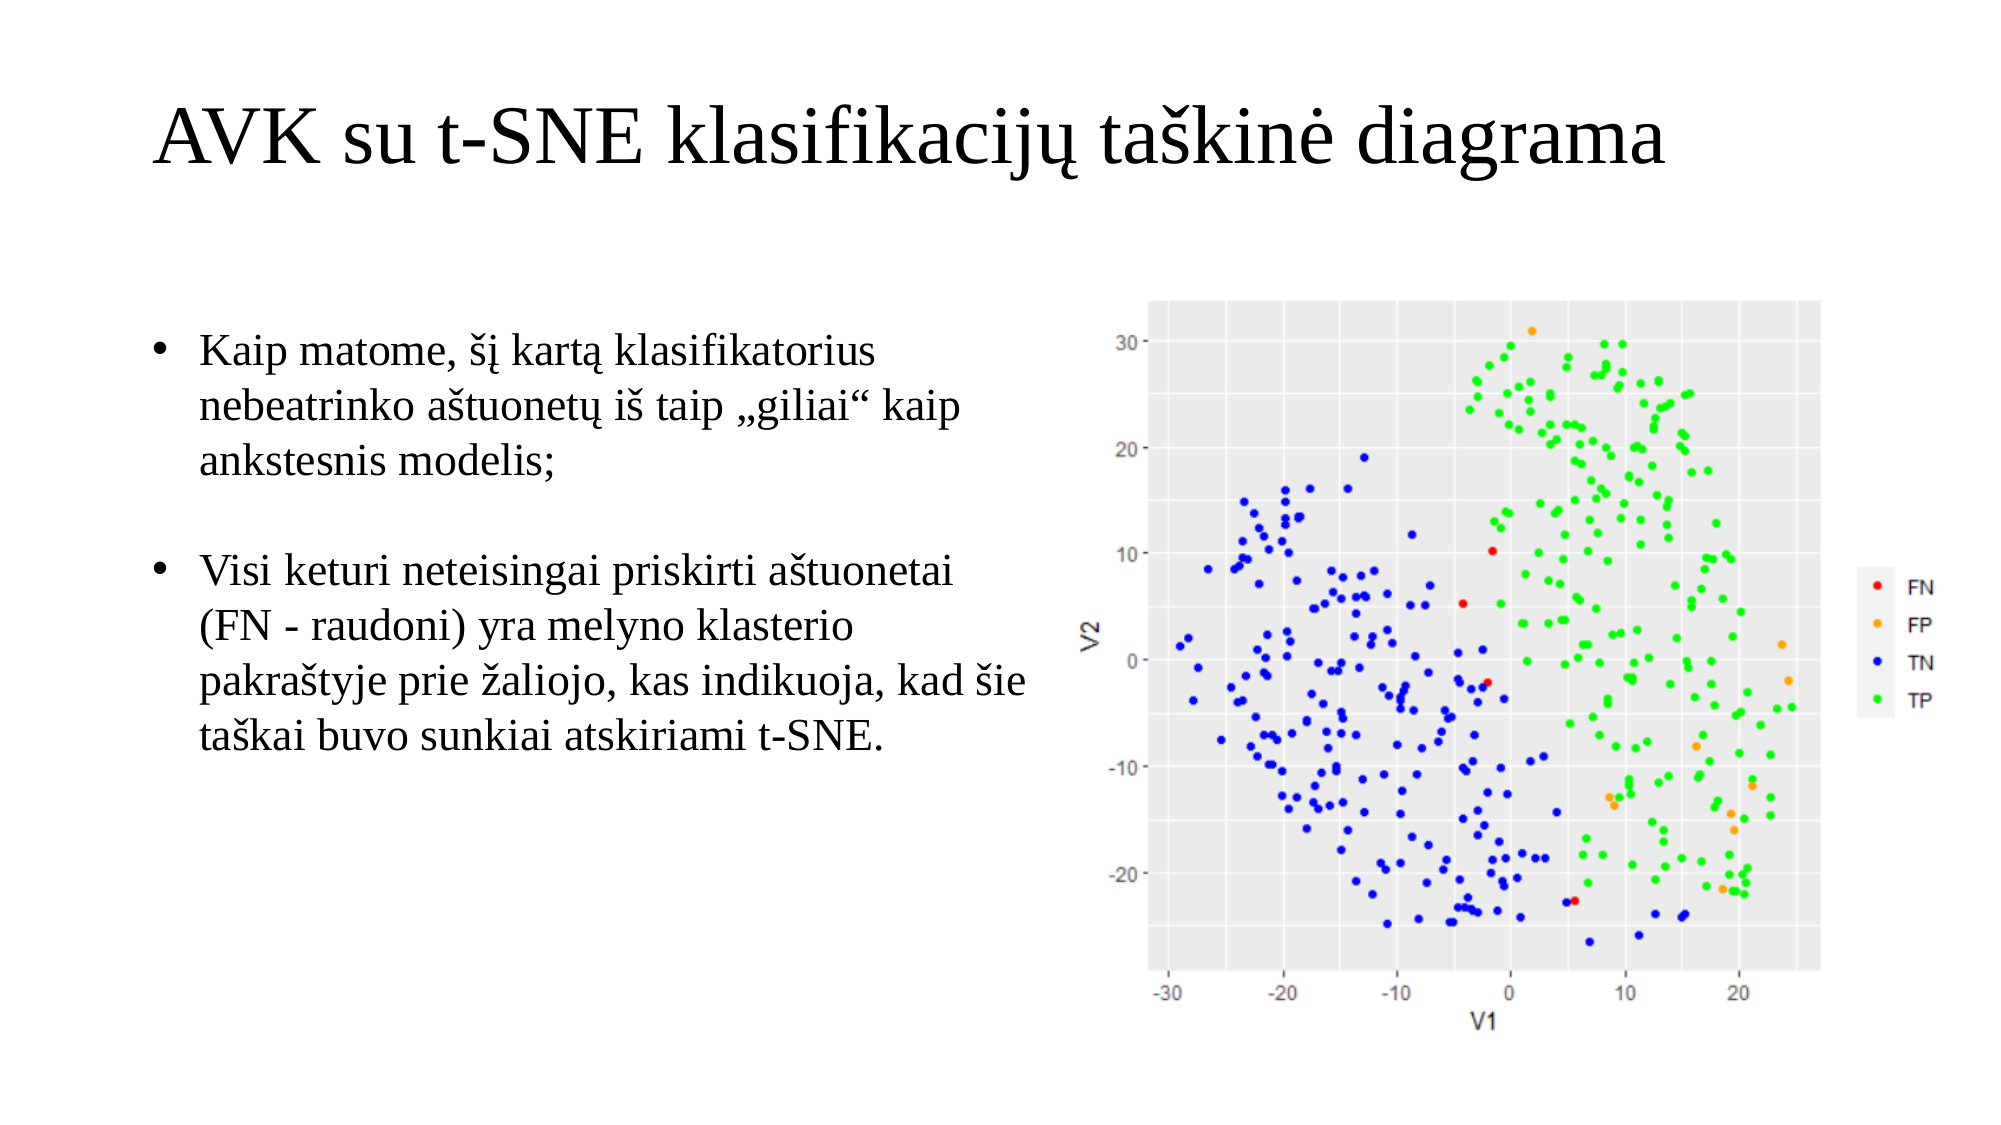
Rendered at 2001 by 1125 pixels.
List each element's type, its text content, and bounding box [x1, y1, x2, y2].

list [1066, 295, 1956, 1045]
title AVK su t-SNE klasifikacijų taškinė diagrama [137, 56, 1863, 216]
text_box Kaip matome, šį kartą klasifikatorius nebeatrinko aštuonetų iš taip „giliai“ kaip ankstesnis modelis; Visi keturi neteisingai priskirti aštuonetai (FN - raudoni) yra melyno klasterio pakraštyje prie žaliojo, kas indikuoja, kad šie taškai buvo sunkiai atskiriami t-SNE. [137, 312, 1048, 768]
